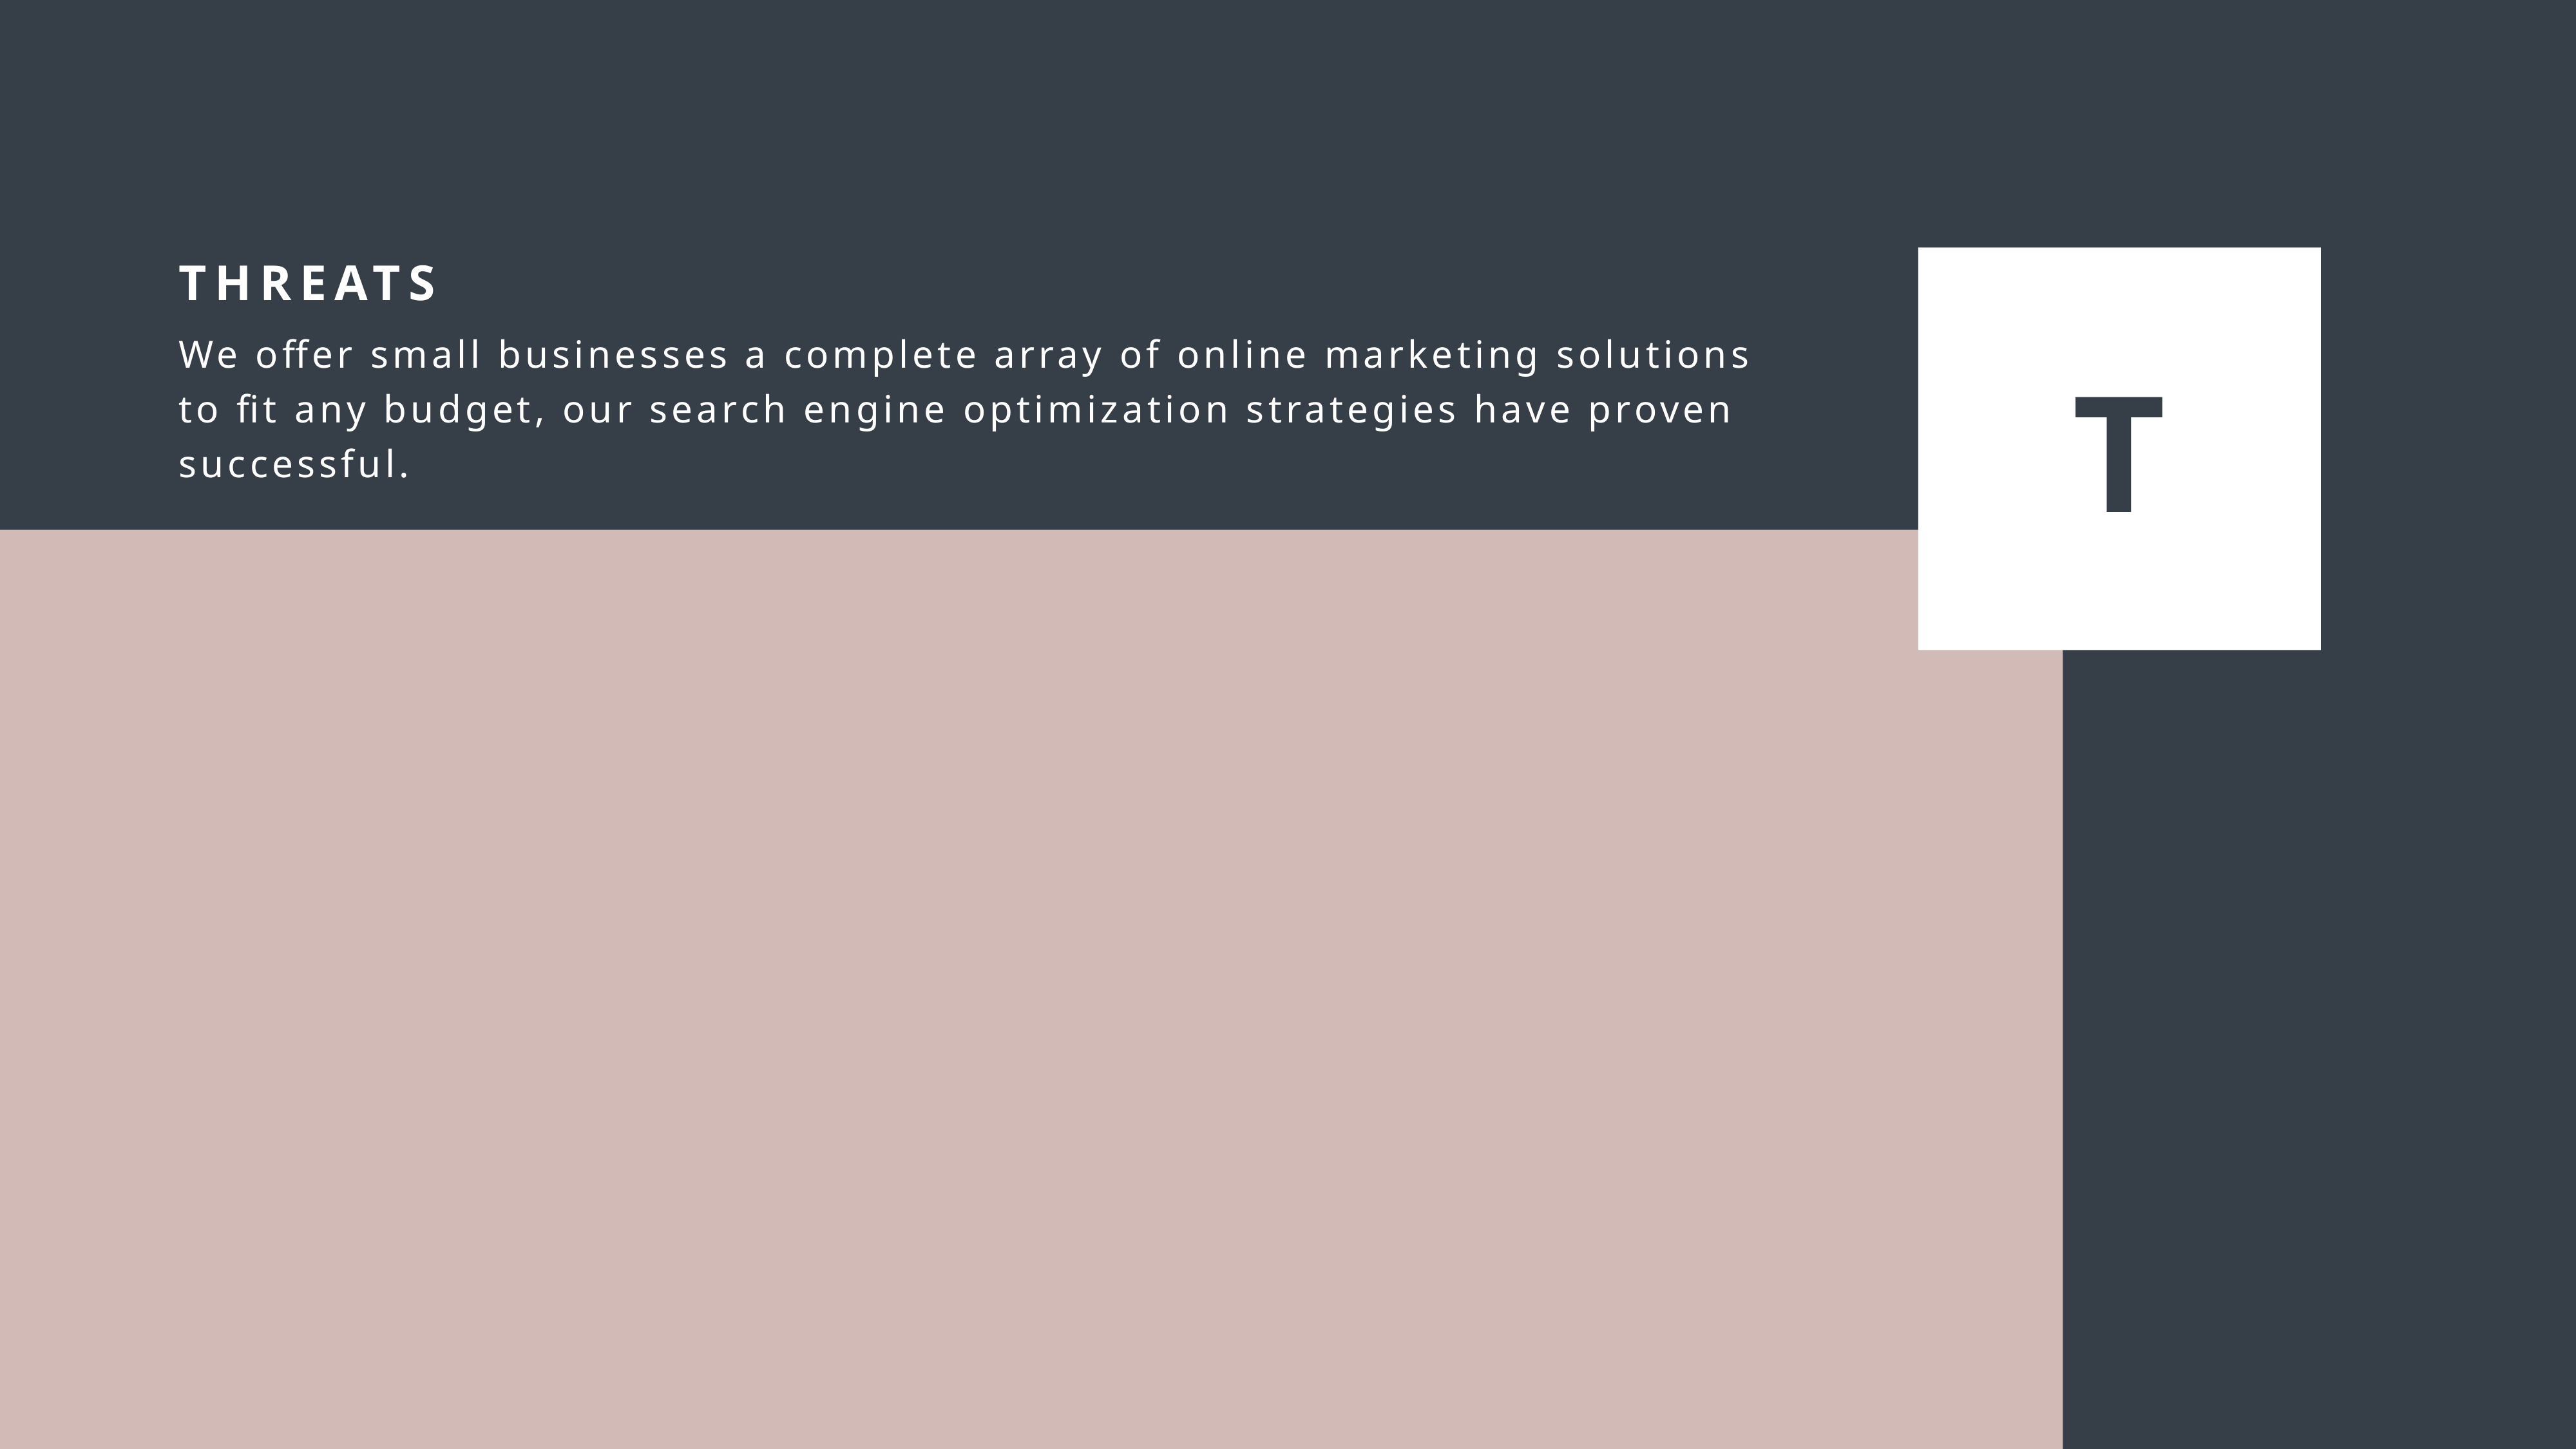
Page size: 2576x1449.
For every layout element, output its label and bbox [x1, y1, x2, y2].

text_box [169, 247, 1805, 431]
text_box [0, 247, 2321, 1449]
